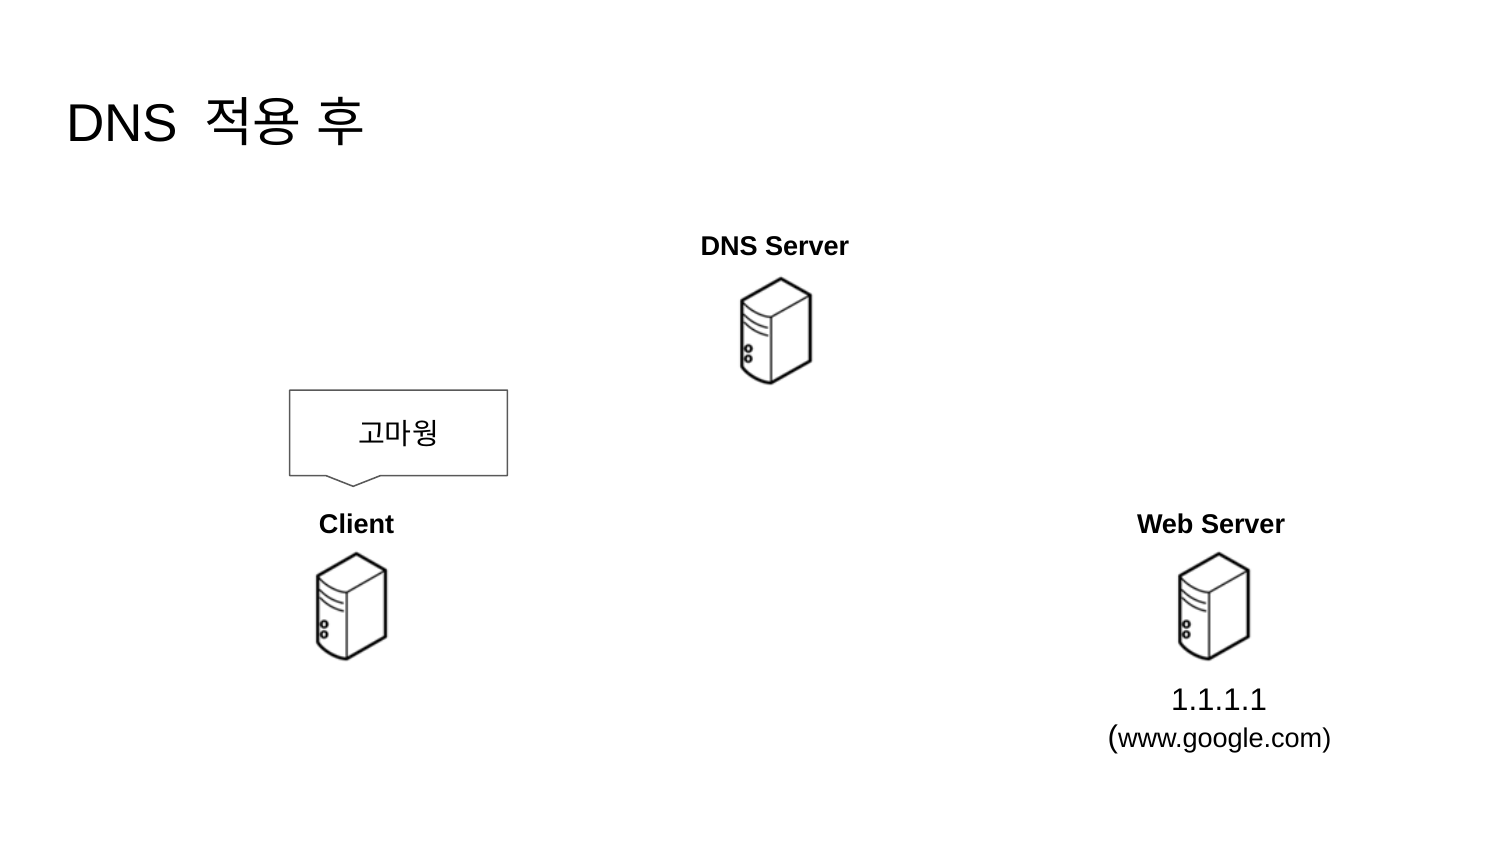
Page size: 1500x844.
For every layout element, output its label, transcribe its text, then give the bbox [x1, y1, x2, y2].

picture [1163, 543, 1275, 666]
text_box Web Server [1071, 488, 1351, 557]
text_box 1.1.1.1 (www.google.com) [1079, 682, 1359, 751]
text_box DNS Server [635, 210, 915, 279]
text_box 고마웡 [289, 390, 508, 487]
text_box Client [216, 488, 496, 557]
picture [300, 543, 413, 666]
picture [725, 268, 837, 391]
title DNS 적용 후 [51, 72, 1449, 167]
